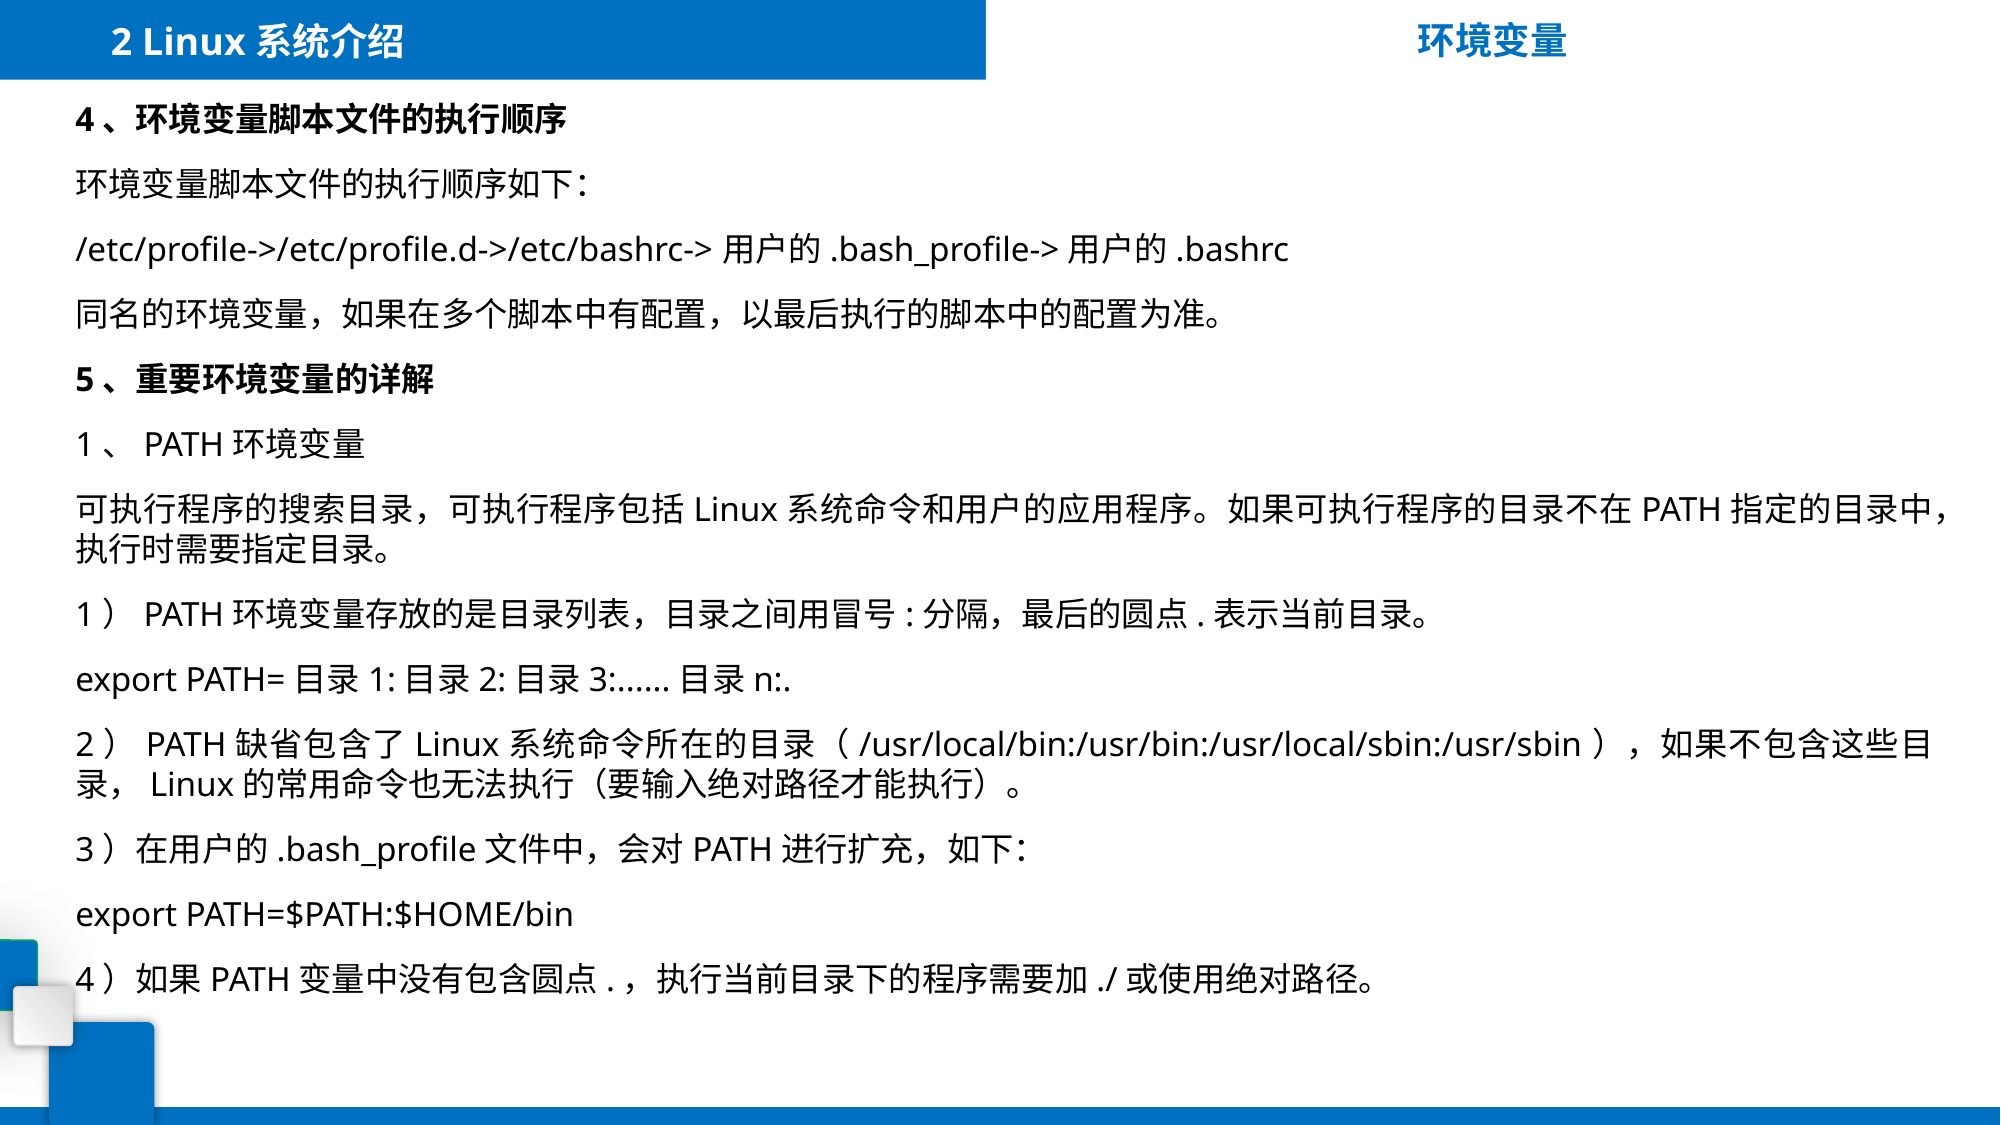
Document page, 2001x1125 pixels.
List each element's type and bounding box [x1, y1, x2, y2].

text_box [0, 940, 155, 1125]
text_box [0, 0, 2000, 1125]
